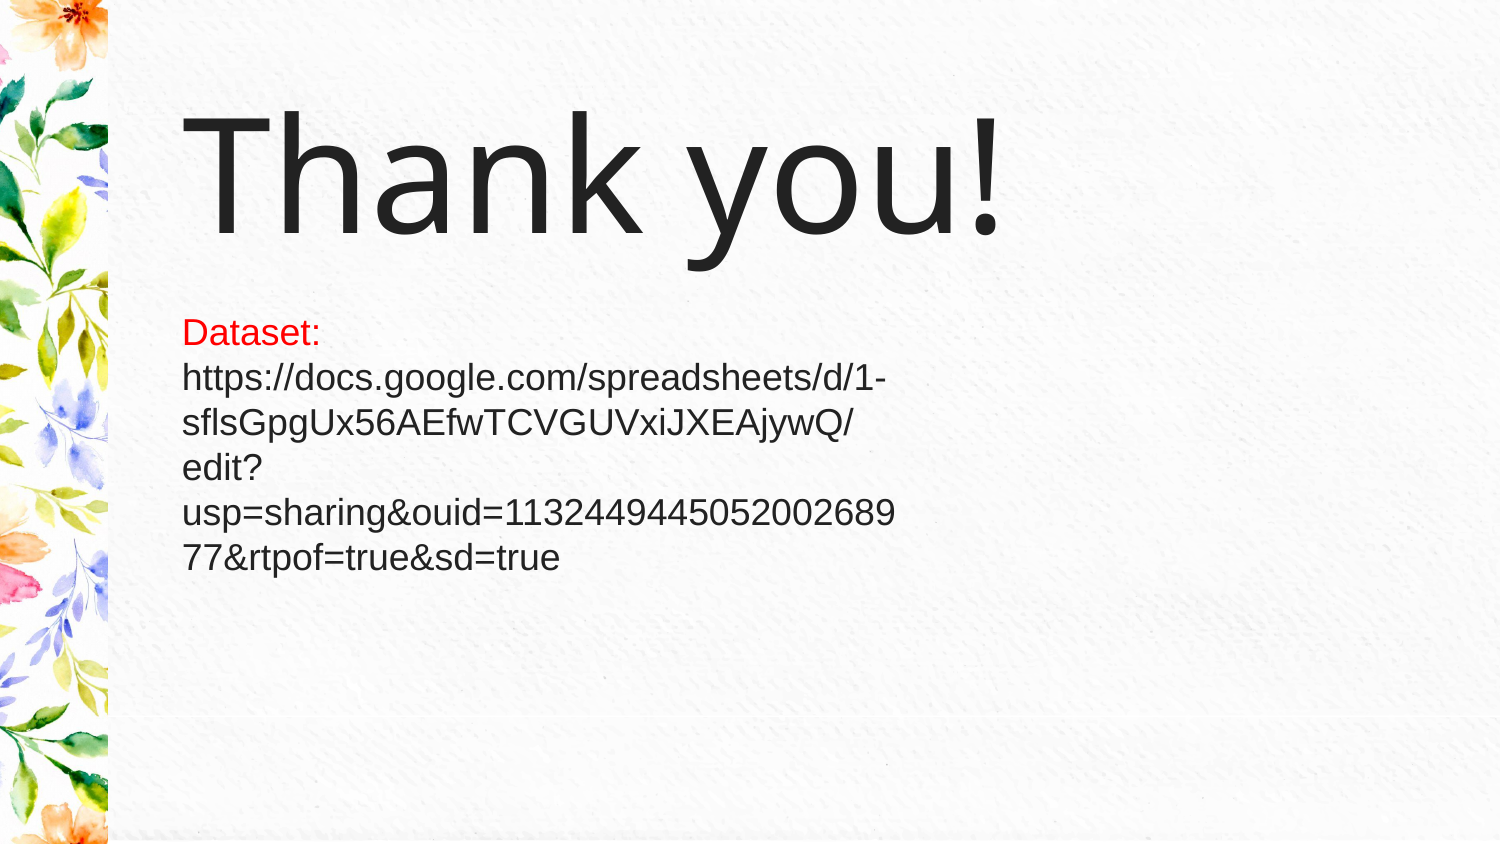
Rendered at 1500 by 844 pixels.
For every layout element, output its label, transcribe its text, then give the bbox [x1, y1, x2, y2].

picture [0, 0, 108, 844]
title Thank you! [167, 53, 1124, 282]
text_box Dataset: https://docs.google.com/spreadsheets/d/1-sflsGpgUx56AEfwTCVGUVxiJXEAjywQ/edit?usp=sharing&ouid=113244944505200268977&rtpof=true&sd=true [167, 300, 922, 586]
